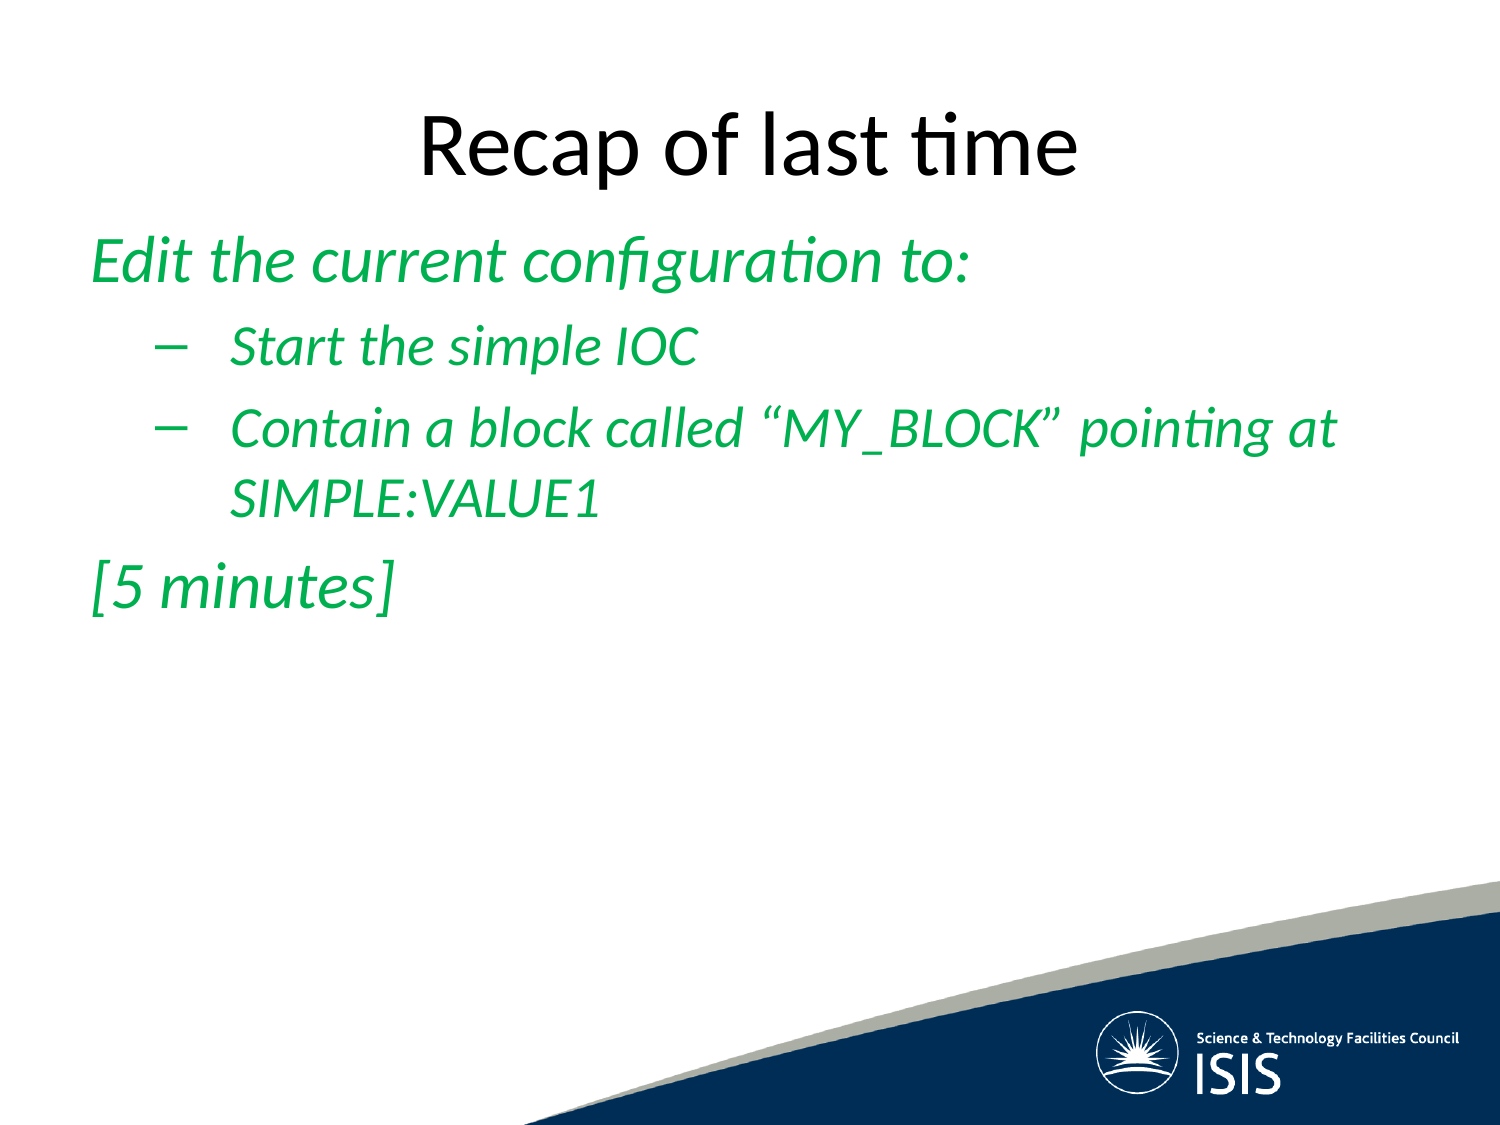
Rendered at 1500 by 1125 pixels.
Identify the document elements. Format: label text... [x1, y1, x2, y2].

list Edit the current configuration to: Start the simple IOC Contain a block called “MY_BLOCK” pointing at SIMPLE:VALUE1 [5 minutes] [75, 208, 1425, 976]
picture [0, 879, 1500, 1125]
title Recap of last time [75, 45, 1425, 208]
